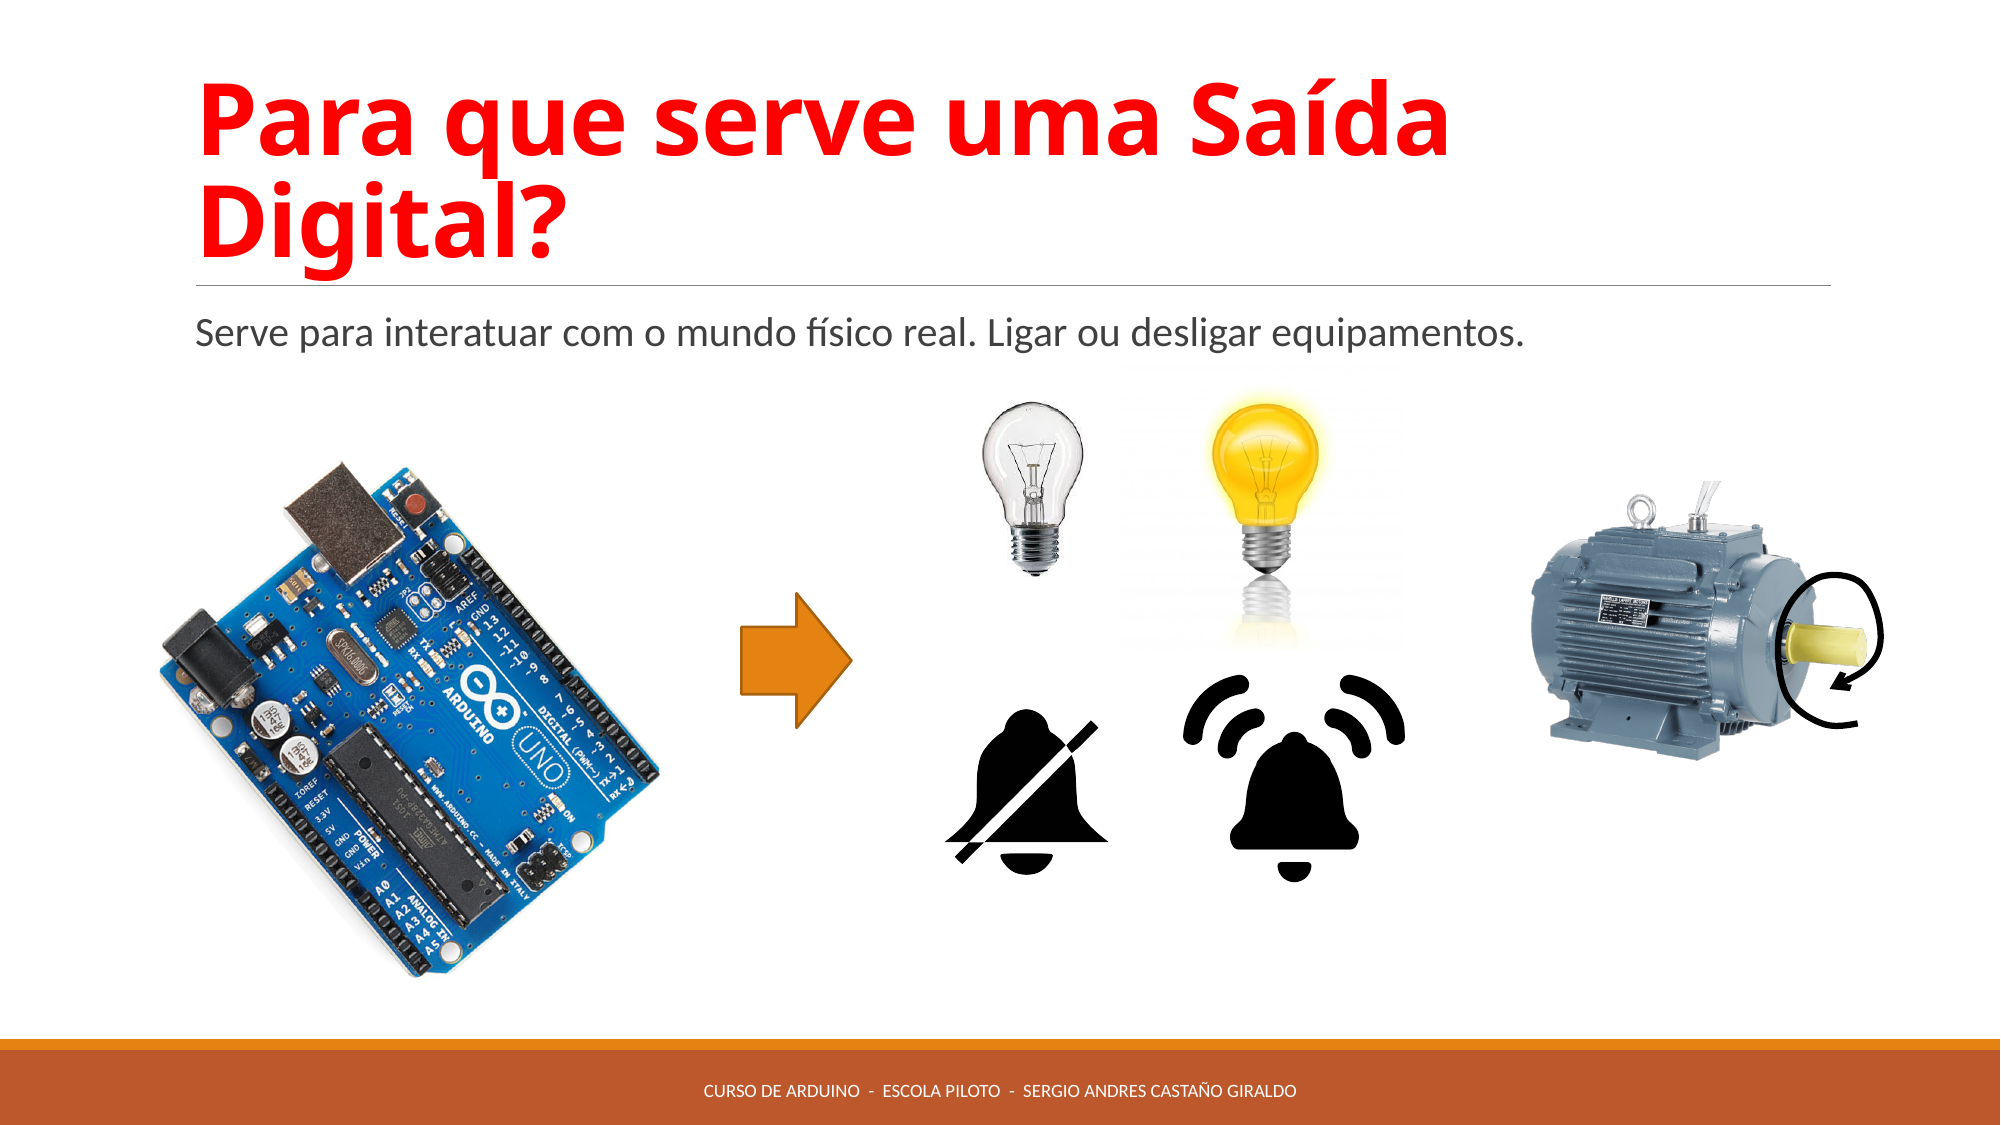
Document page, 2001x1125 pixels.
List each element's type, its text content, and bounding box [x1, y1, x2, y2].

picture [943, 709, 1109, 875]
picture [1183, 667, 1405, 889]
list Serve para interatuar com o mundo físico real. Ligar ou desligar equipamentos. [180, 302, 1830, 963]
footer Curso de Arduino - Escola Piloto - Sergio Andres Castaño Giraldo [604, 1059, 1396, 1120]
picture [943, 365, 1405, 651]
picture [110, 409, 694, 1011]
text_box [740, 592, 853, 730]
text_box [1878, 611, 1882, 656]
picture [1531, 462, 1869, 783]
title Para que serve uma Saída Digital? [180, 47, 1830, 285]
